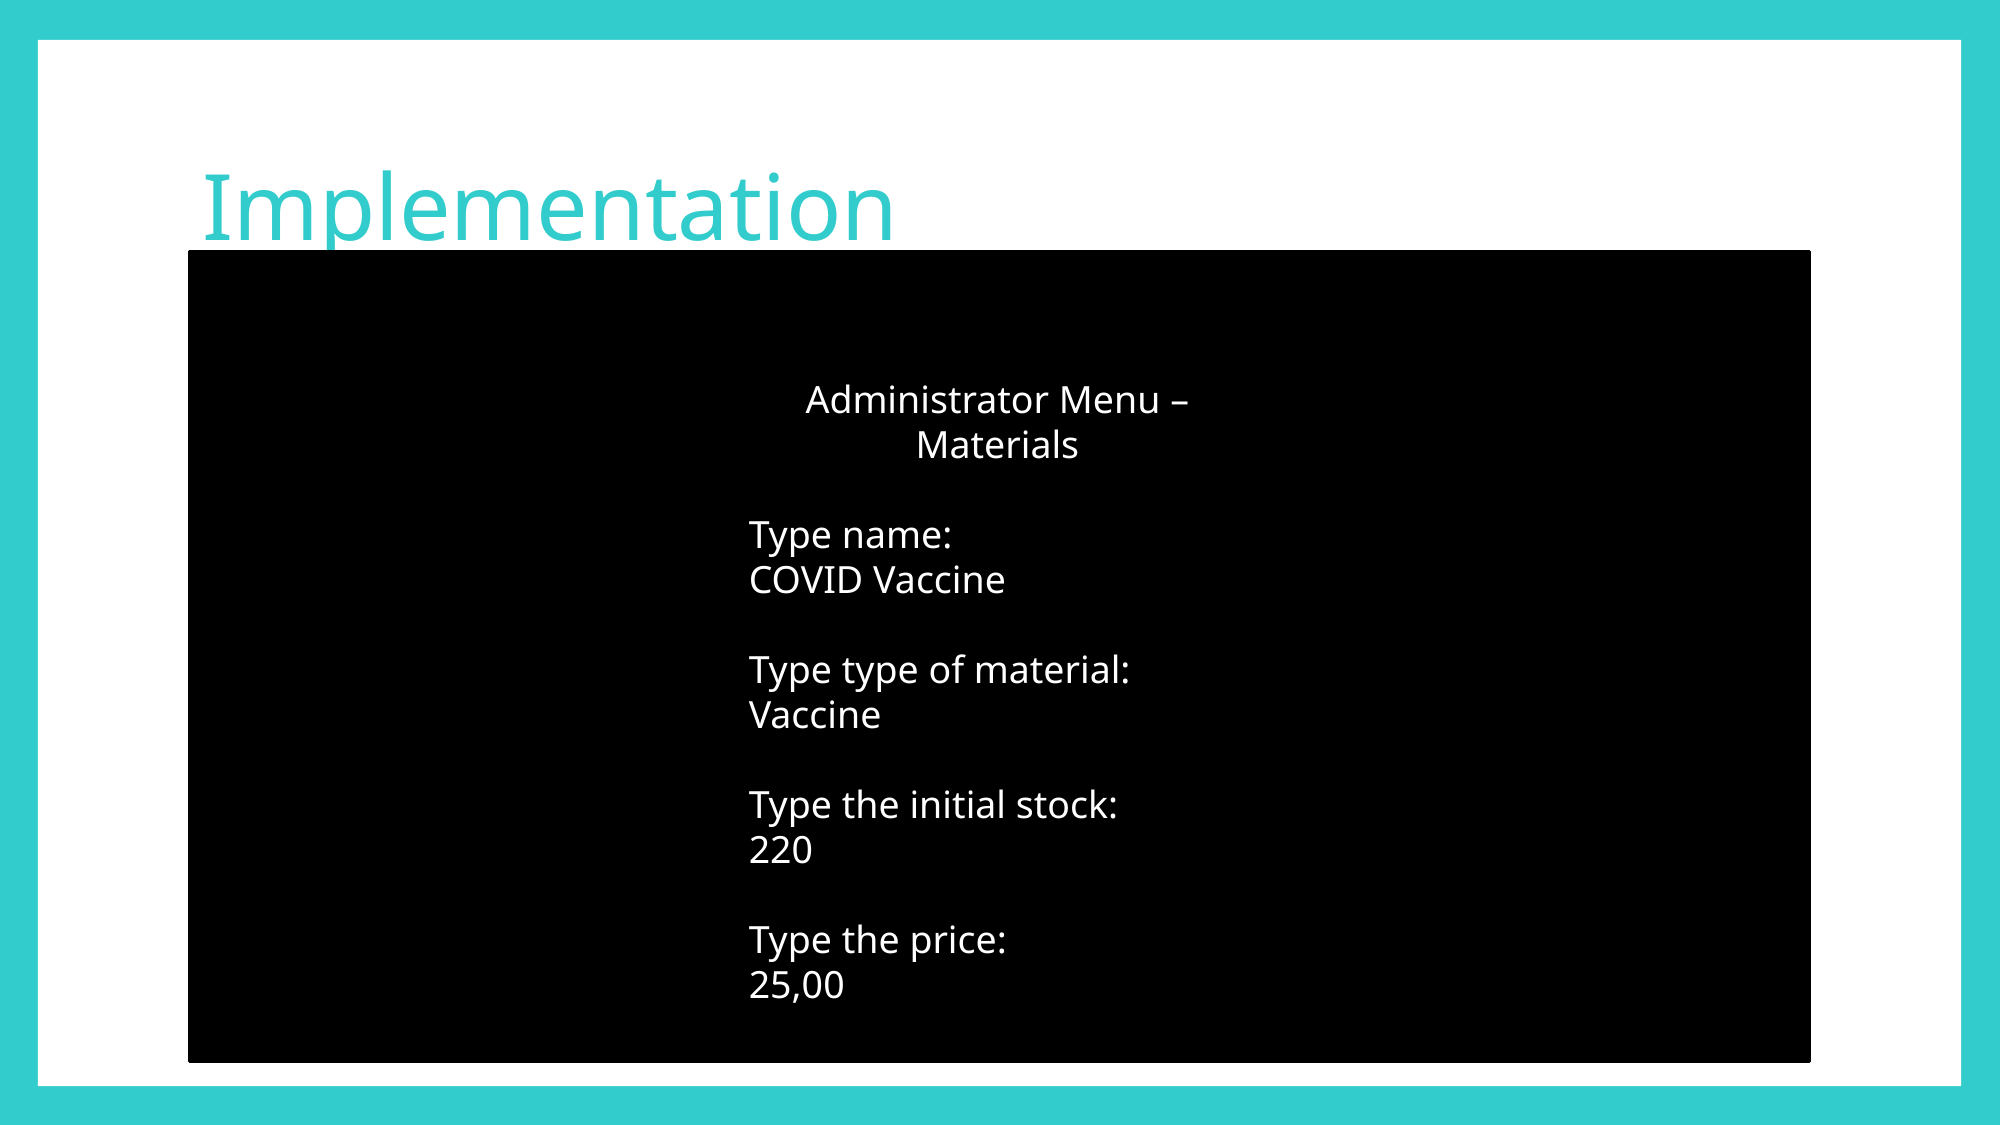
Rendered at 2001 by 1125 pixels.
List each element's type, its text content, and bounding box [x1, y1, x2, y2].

text_box Administrator Menu – Materials Type name: COVID Vaccine Type type of material: Vaccine Type the initial stock: 220 Type the price: 25,00 [733, 368, 1262, 1059]
title Implementation [187, 99, 1808, 323]
text_box [188, 250, 1811, 1063]
